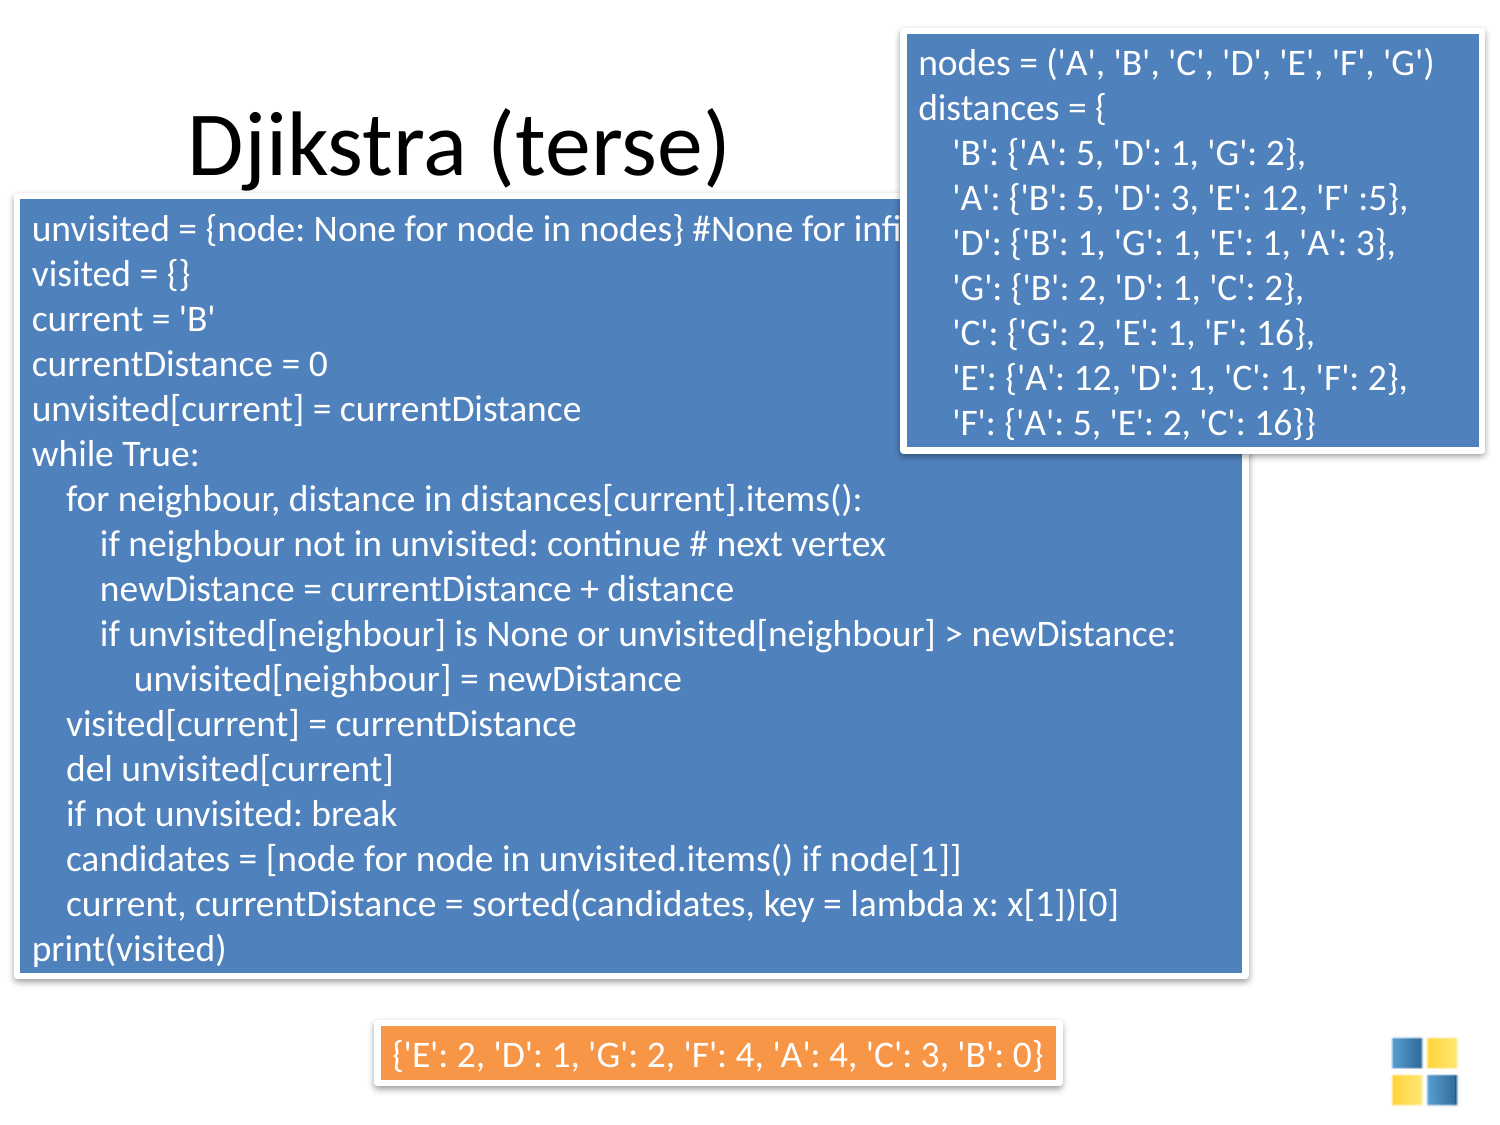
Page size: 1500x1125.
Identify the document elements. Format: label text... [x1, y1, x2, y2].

picture [1387, 1034, 1463, 1110]
text_box nodes = ('A', 'B', 'C', 'D', 'E', 'F', 'G') distances = { 'B': {'A': 5, 'D': 1, 'G': 2}, 'A': {'B': 5, 'D': 3, 'E': 12, 'F' :5}, 'D': {'B': 1, 'G': 1, 'E': 1, 'A': 3}, 'G': {'B': 2, 'D': 1, 'C': 2}, 'C': {'G': 2, 'E': 1, 'F': 16}, 'E': {'A': 12, 'D': 1, 'C': 1, 'F': 2}, 'F': {'A': 5, 'E': 2, 'C': 16}} [900, 28, 1485, 454]
text_box unvisited = {node: None for node in nodes} #None for infinity visited = {} current = 'B' currentDistance = 0 unvisited[current] = currentDistance while True: for neighbour, distance in distances[current].items(): if neighbour not in unvisited: continue # next vertex newDistance = currentDistance + distance if unvisited[neighbour] is None or unvisited[neighbour] > newDistance: unvisited[neighbour] = newDistance visited[current] = currentDistance del unvisited[current] if not unvisited: break candidates = [node for node in unvisited.items() if node[1]] current, currentDistance = sorted(candidates, key = lambda x: x[1])[0] print(visited) [14, 193, 1249, 979]
text_box {'E': 2, 'D': 1, 'G': 2, 'F': 4, 'A': 4, 'C': 3, 'B': 0} [374, 1020, 1063, 1086]
title Djikstra (terse) [75, 45, 845, 191]
